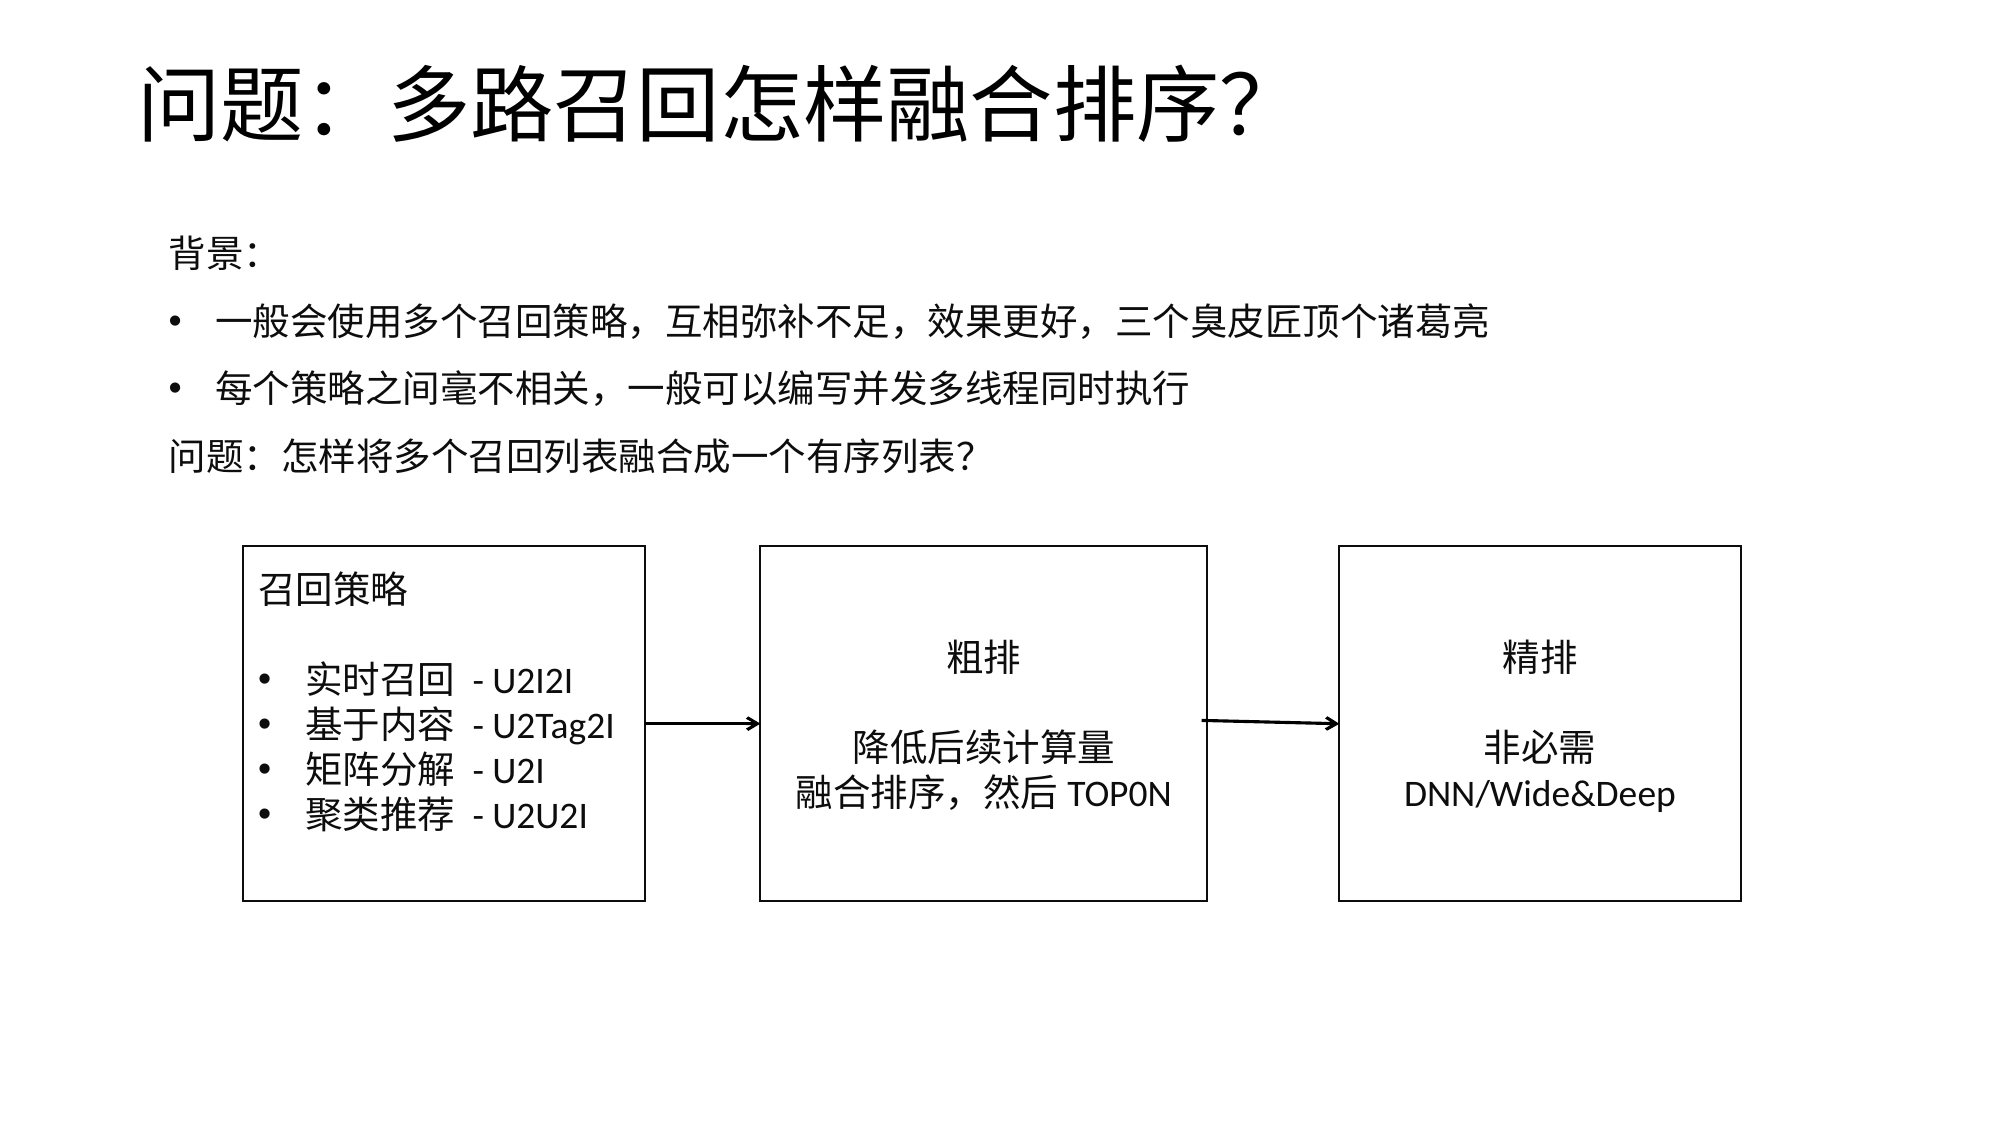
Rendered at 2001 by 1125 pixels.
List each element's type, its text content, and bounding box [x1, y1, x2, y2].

title 问题：多路召回怎样融合排序？ [122, 34, 1623, 182]
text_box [1201, 720, 1340, 724]
text_box 召回策略 实时召回 - U2I2I 基于内容 - U2Tag2I 矩阵分解 - U2I 聚类推荐 - U2U2I [242, 545, 646, 902]
text_box 粗排 降低后续计算量 融合排序，然后TOP0N [759, 545, 1208, 902]
text_box 背景： 一般会使用多个召回策略，互相弥补不足，效果更好，三个臭皮匠顶个诸葛亮 每个策略之间毫不相关，一般可以编写并发多线程同时执行 问题：怎样将多个召回列表融合成一个有序列表？ [153, 200, 1506, 486]
text_box 精排 非必需 DNN/Wide&Deep [1338, 545, 1742, 902]
